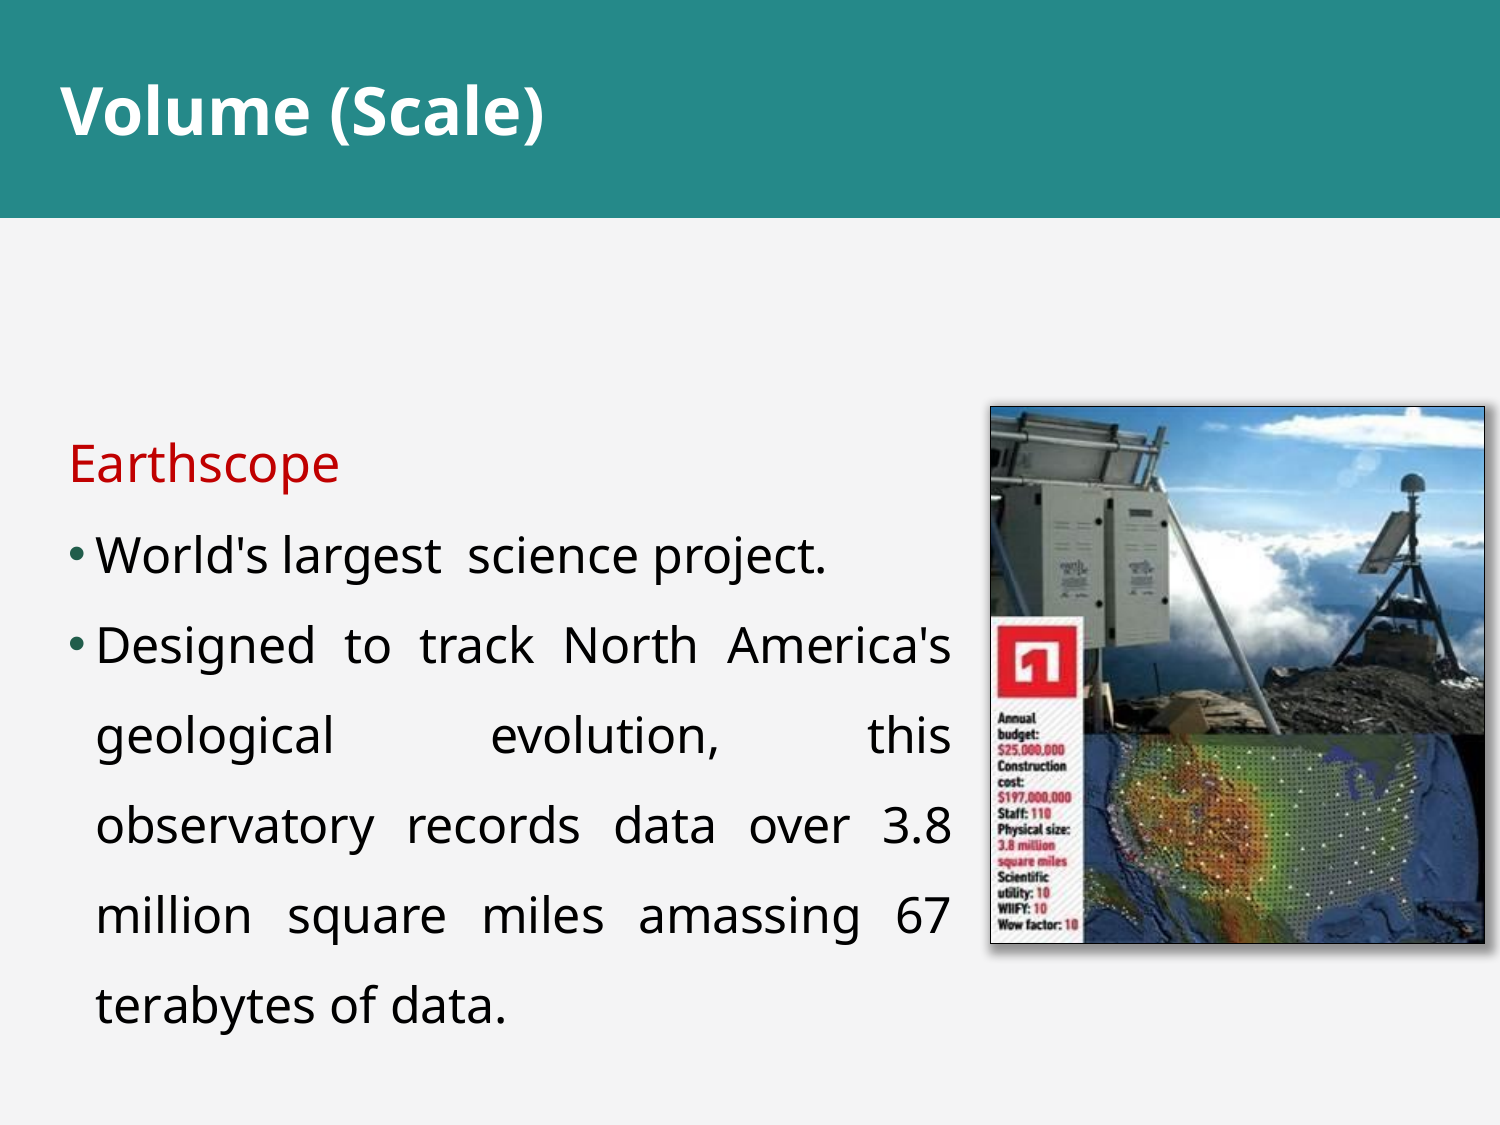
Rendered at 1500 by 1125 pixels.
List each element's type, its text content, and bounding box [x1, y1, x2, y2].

text_box [990, 406, 1485, 944]
text_box Earthscope World's largest science project. Designed to track North America's geological evolution, this observatory records data over 3.8 million square miles amassing 67 terabytes of data. [51, 392, 968, 1041]
title Volume (Scale) [45, 0, 1350, 218]
